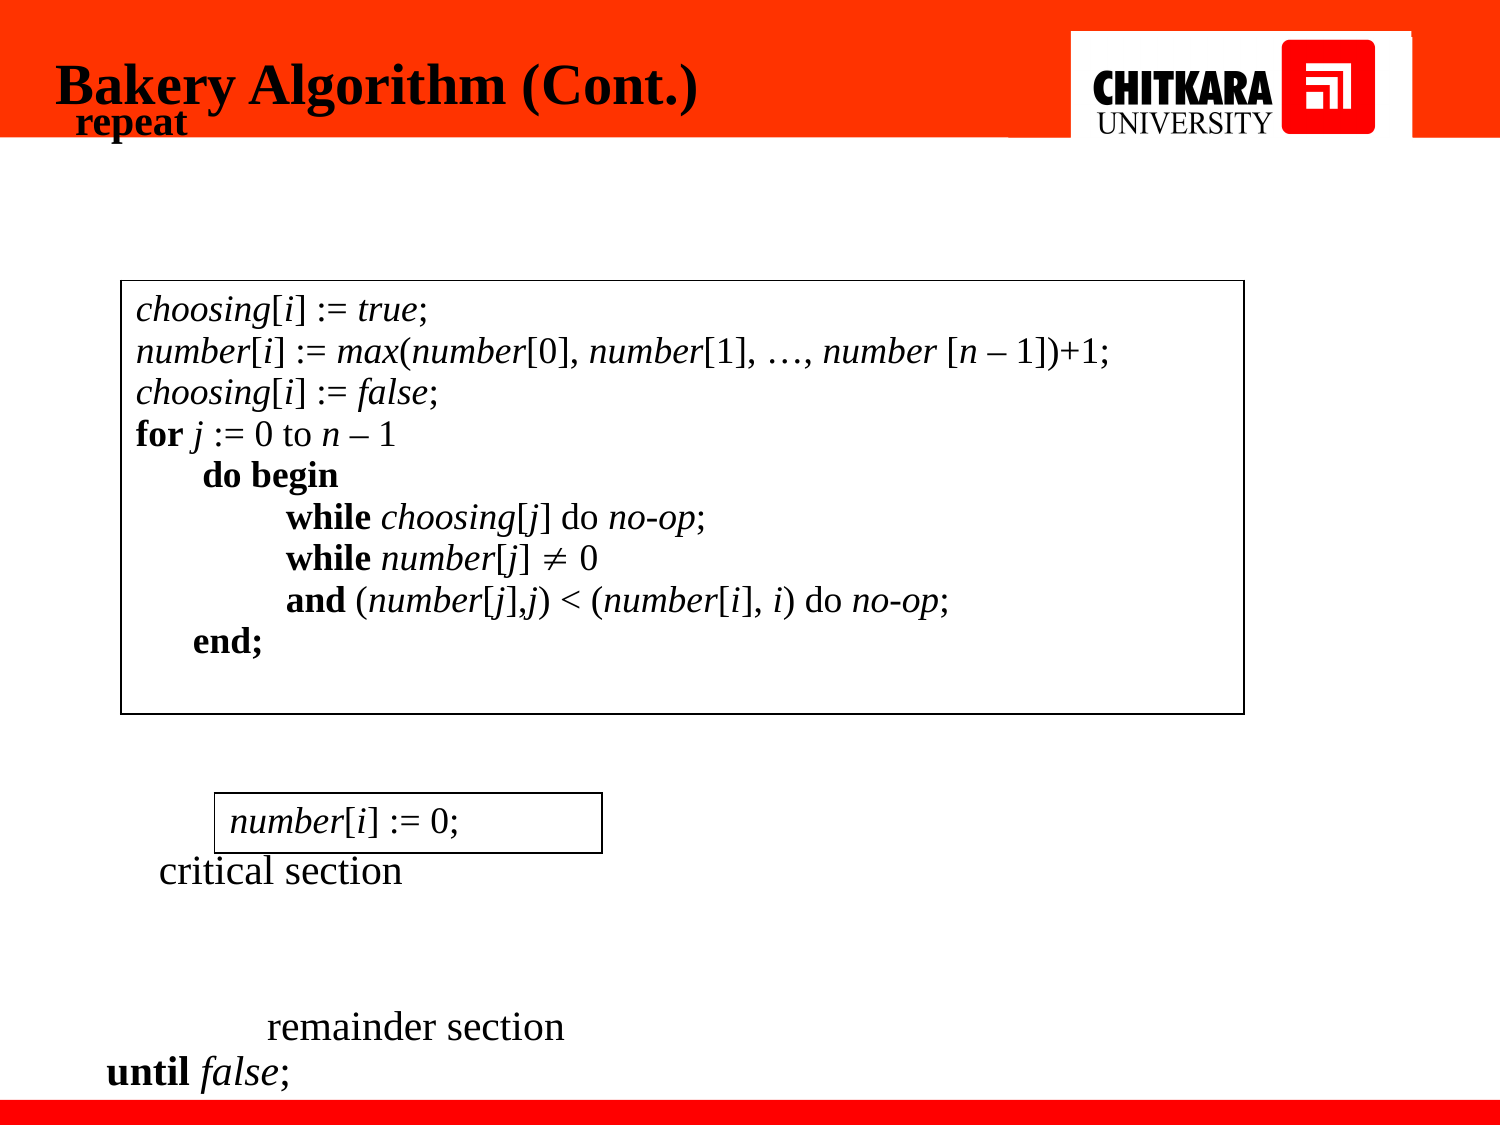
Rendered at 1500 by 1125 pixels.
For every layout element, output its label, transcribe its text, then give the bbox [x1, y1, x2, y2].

subtitle repeat critical section remainder section until false; [75, 207, 1425, 916]
table_header number[i] := 0; [215, 794, 601, 852]
table_header choosing[i] := true; number[i] := max(number[0], number[1], …, number [n – 1])+1; choosing[i] := false; for j := 0 to n – 1 do begin while choosing[j] do no-op; while number[j]  0 and (number[j],j) < (number[i], i) do no-op; end; [122, 281, 1243, 713]
text_box Bakery Algorithm (Cont.) [40, 39, 734, 124]
title [0, 0, 900, 150]
picture [1074, 37, 1390, 138]
